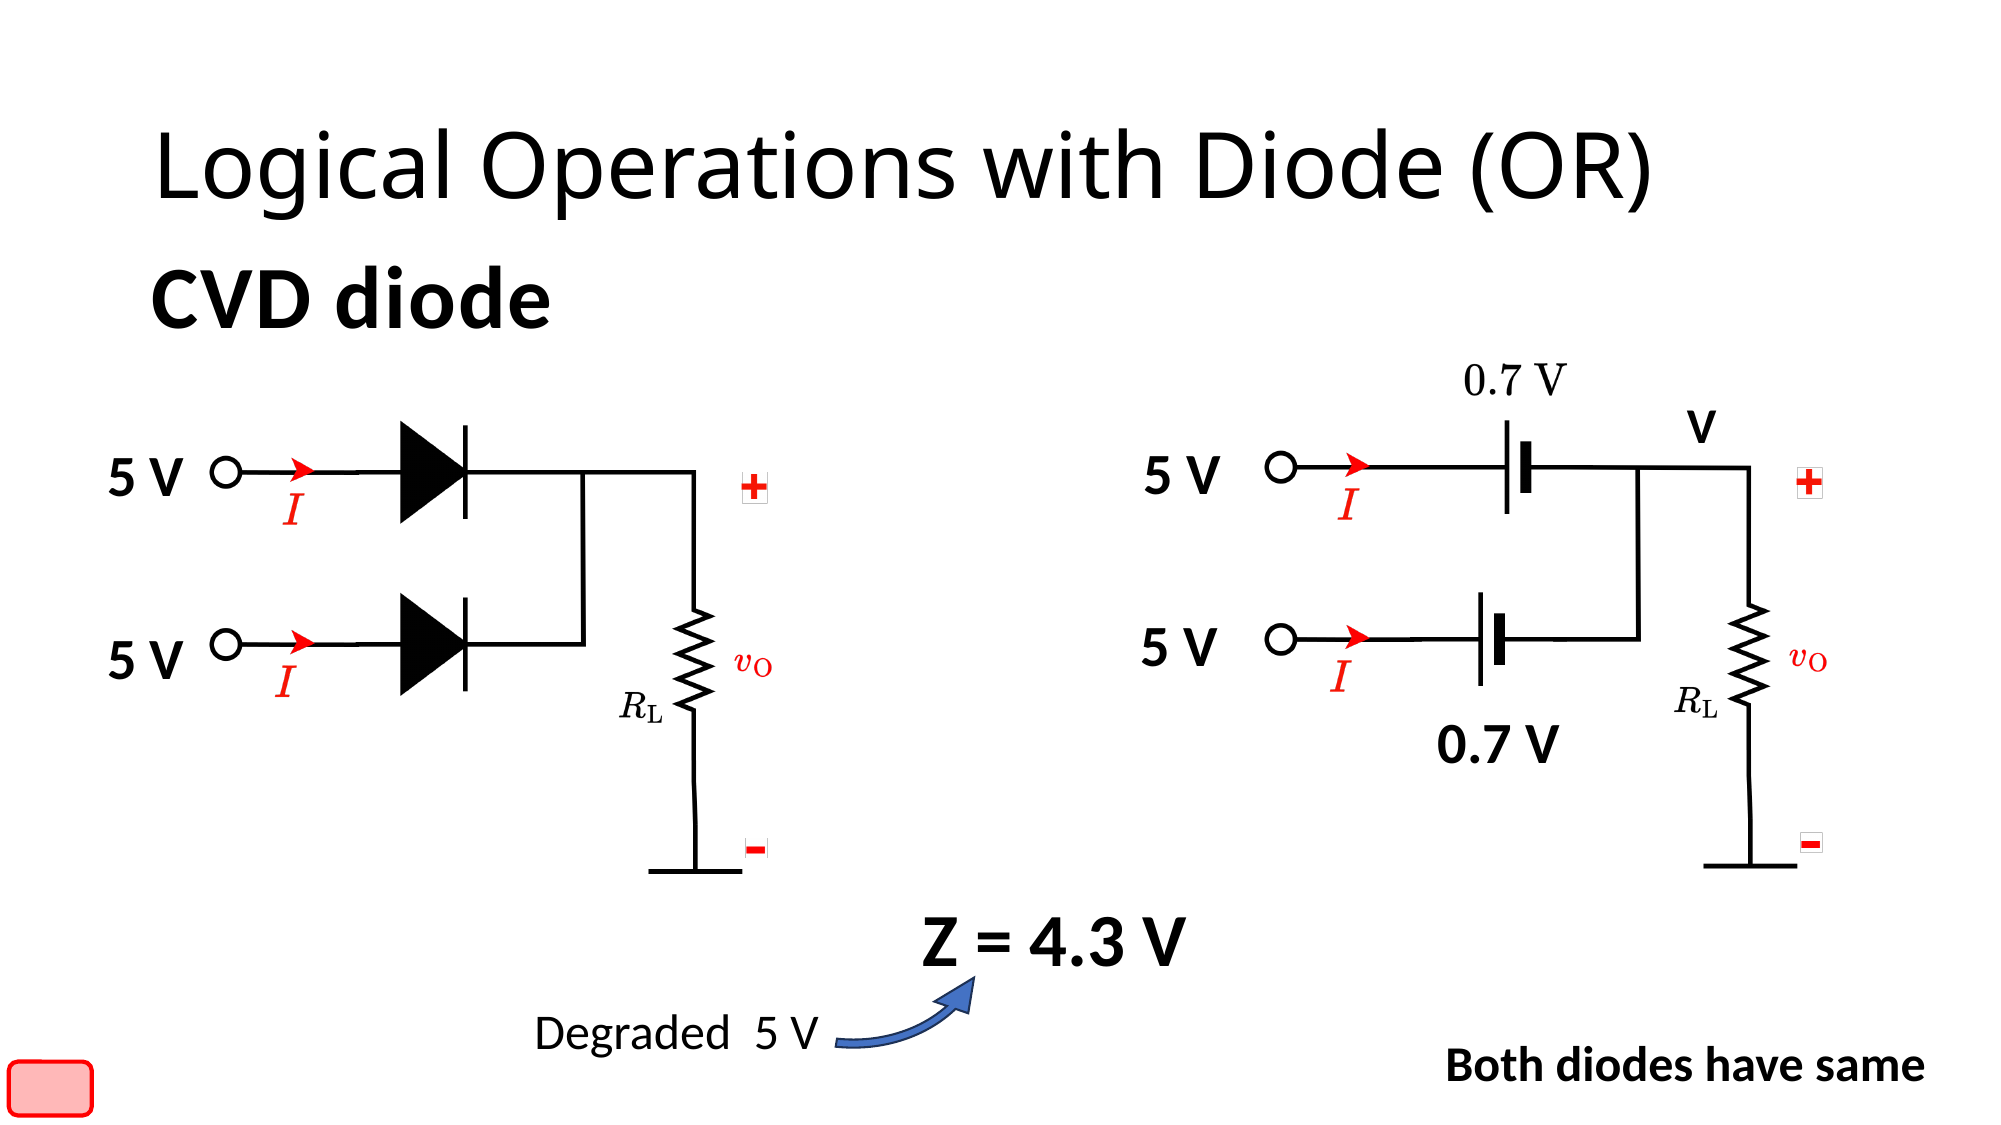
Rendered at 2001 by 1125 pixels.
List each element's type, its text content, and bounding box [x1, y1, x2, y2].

text_box Z = 4.3 V [908, 883, 1203, 989]
picture [178, 407, 818, 894]
text_box 5 V [92, 613, 178, 699]
text_box Degraded 5 V [472, 991, 881, 1067]
text_box [834, 975, 976, 1049]
title Logical Operations with Diode (OR) [137, 59, 1863, 278]
text_box 5 V [1126, 600, 1233, 686]
picture [1233, 302, 1873, 887]
text_box 5 V [92, 431, 178, 516]
text_box CVD diode [151, 266, 1935, 347]
text_box [7, 1060, 93, 1117]
text_box 5 V [1128, 428, 1233, 514]
